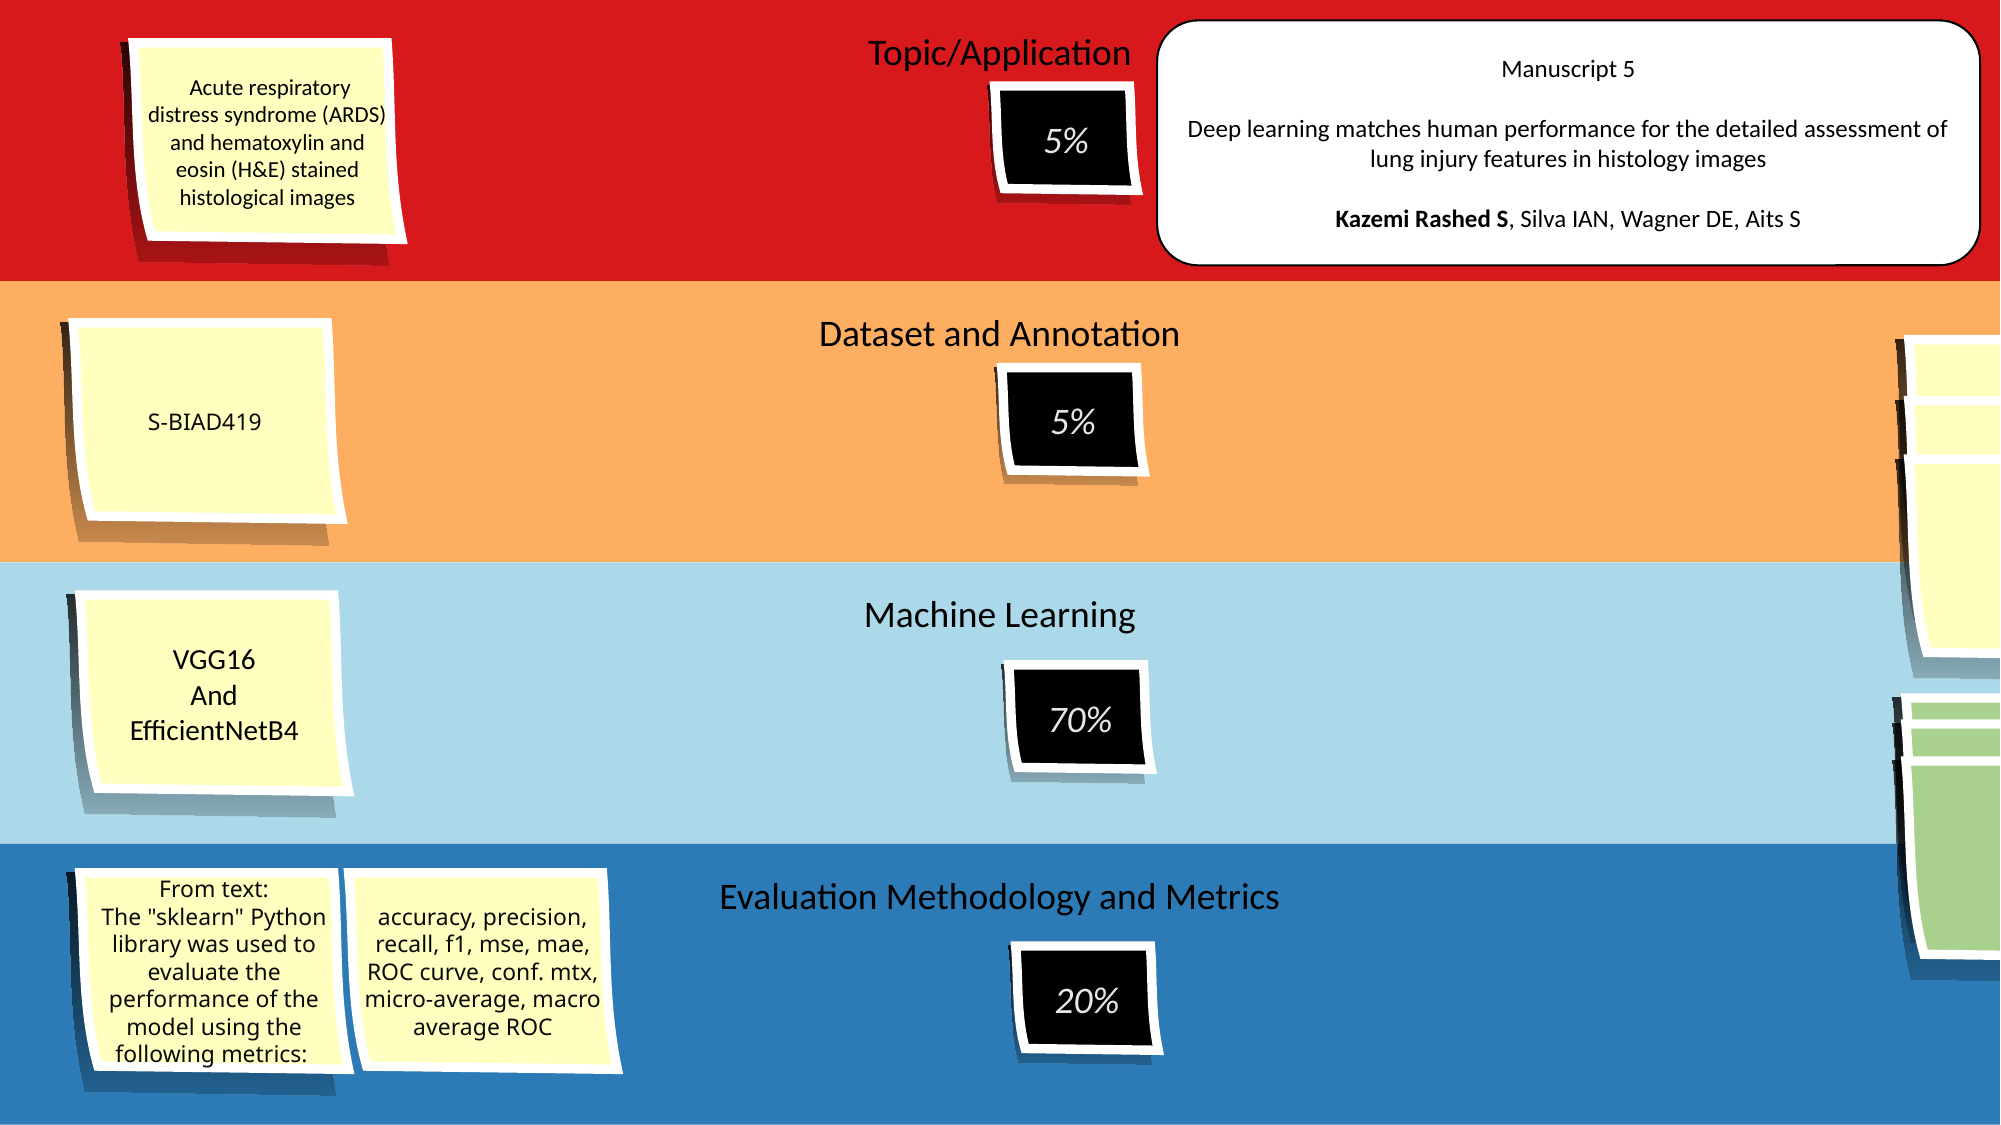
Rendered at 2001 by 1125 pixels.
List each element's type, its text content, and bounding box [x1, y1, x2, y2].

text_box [120, 42, 403, 266]
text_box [66, 595, 349, 818]
text_box accuracy, precision, recall, f1, mse, mae, ROC curve, conf. mtx, micro-average, macro average ROC [347, 871, 619, 1071]
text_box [1892, 723, 2000, 761]
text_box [60, 322, 343, 546]
text_box Topic/Application [0, 0, 2000, 281]
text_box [66, 872, 349, 1096]
text_box Manuscript 5 Deep learning matches human performance for the detailed assessment of lung injury features in histology images Kazemi Rashed S, Silva IAN, Wagner DE, Aits S [1156, 19, 1982, 267]
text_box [1895, 400, 2000, 459]
text_box Machine Learning [0, 562, 2000, 843]
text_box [1895, 339, 2000, 400]
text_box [1895, 459, 2000, 682]
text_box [987, 86, 1138, 205]
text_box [1892, 697, 2000, 723]
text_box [994, 367, 1145, 486]
text_box Evaluation Methodology and Metrics [0, 843, 2000, 1125]
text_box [1008, 945, 1159, 1065]
text_box Dataset and Annotation [0, 281, 2000, 562]
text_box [1892, 761, 2000, 984]
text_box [1001, 664, 1152, 783]
